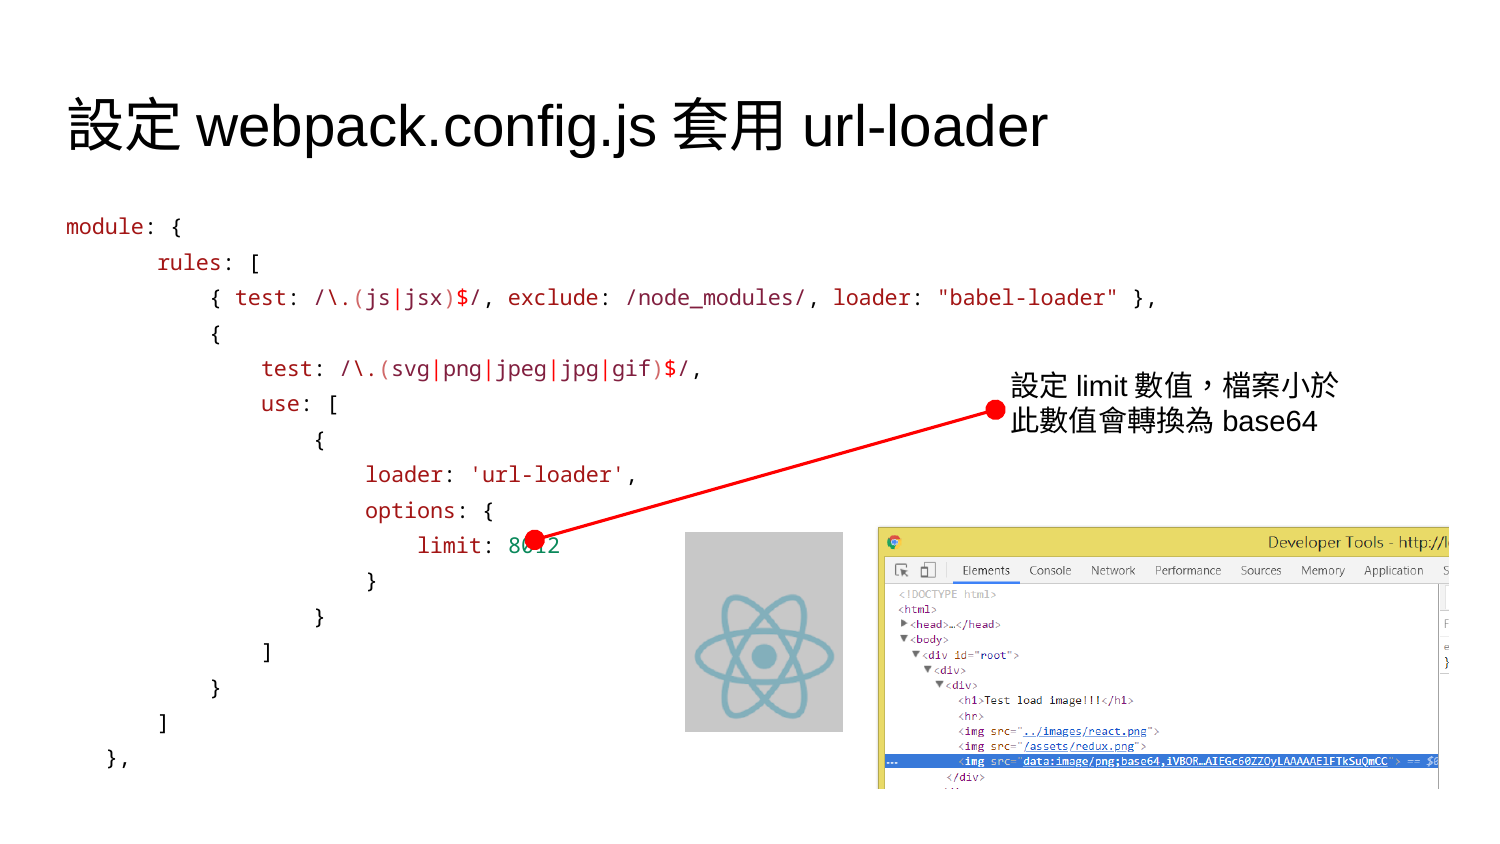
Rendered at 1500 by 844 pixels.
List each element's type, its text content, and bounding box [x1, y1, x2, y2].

list module: { rules: [ { test: /\.(js|jsx)$/, exclude: /node_modules/, loader: "babel-loader" }, { test: /\.(svg|png|jpeg|jpg|gif)$/, use: [ { loader: 'url-loader', options: { limit: 8012 } } ] } ] }, [51, 189, 1449, 750]
title 設定webpack.config.js套用url-loader [51, 72, 1449, 167]
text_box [534, 409, 996, 541]
text_box 設定limit數值，檔案小於此數值會轉換為base64 [995, 351, 1368, 468]
picture [662, 525, 1450, 789]
